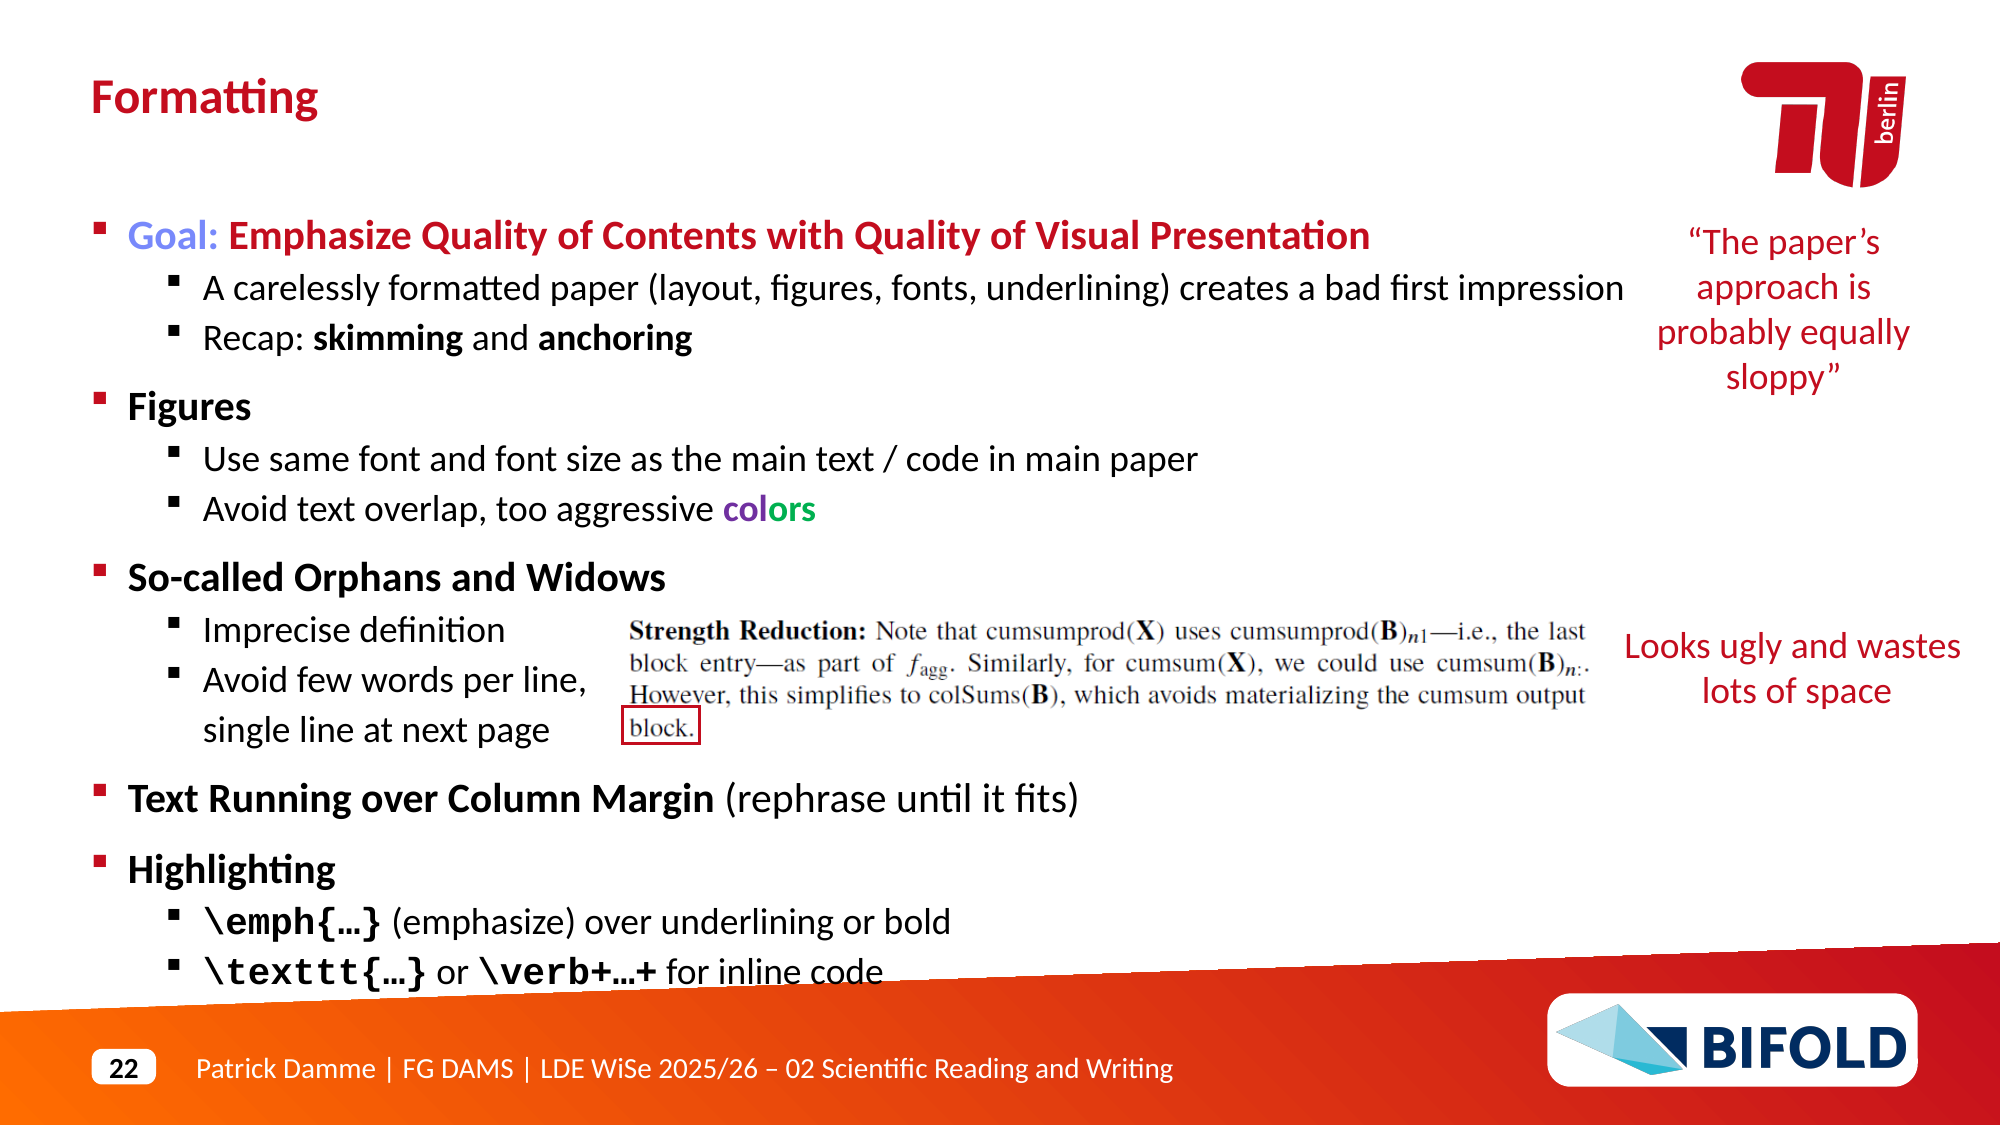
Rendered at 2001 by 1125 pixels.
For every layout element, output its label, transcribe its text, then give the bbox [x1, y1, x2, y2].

text_box Looks ugly and wastes lots of space [1595, 613, 2000, 719]
list Formatting [91, 65, 1455, 183]
picture [1741, 62, 1906, 188]
text_box “The paper’s approach is probably equally sloppy” [1634, 209, 1933, 405]
picture [624, 613, 1595, 745]
list Goal: Emphasize Quality of Contents with Quality of Visual Presentation A carelessly formatted paper (layout, figures, fonts, underlining) creates a bad first impression Recap: skimming and anchoring Figures Use same font and font size as the main text / code in main paper Avoid text overlap, too aggressive colors So-called Orphans and Widows Imprecise definition Avoid few words per line, single line at next page Text Running over Column Margin (rephrase until it fits) Highlighting \emph{…} (emphasize) over underlining or bold \texttt{…} or \verb+…+ for inline code [90, 208, 1908, 948]
picture [1556, 1004, 1906, 1075]
